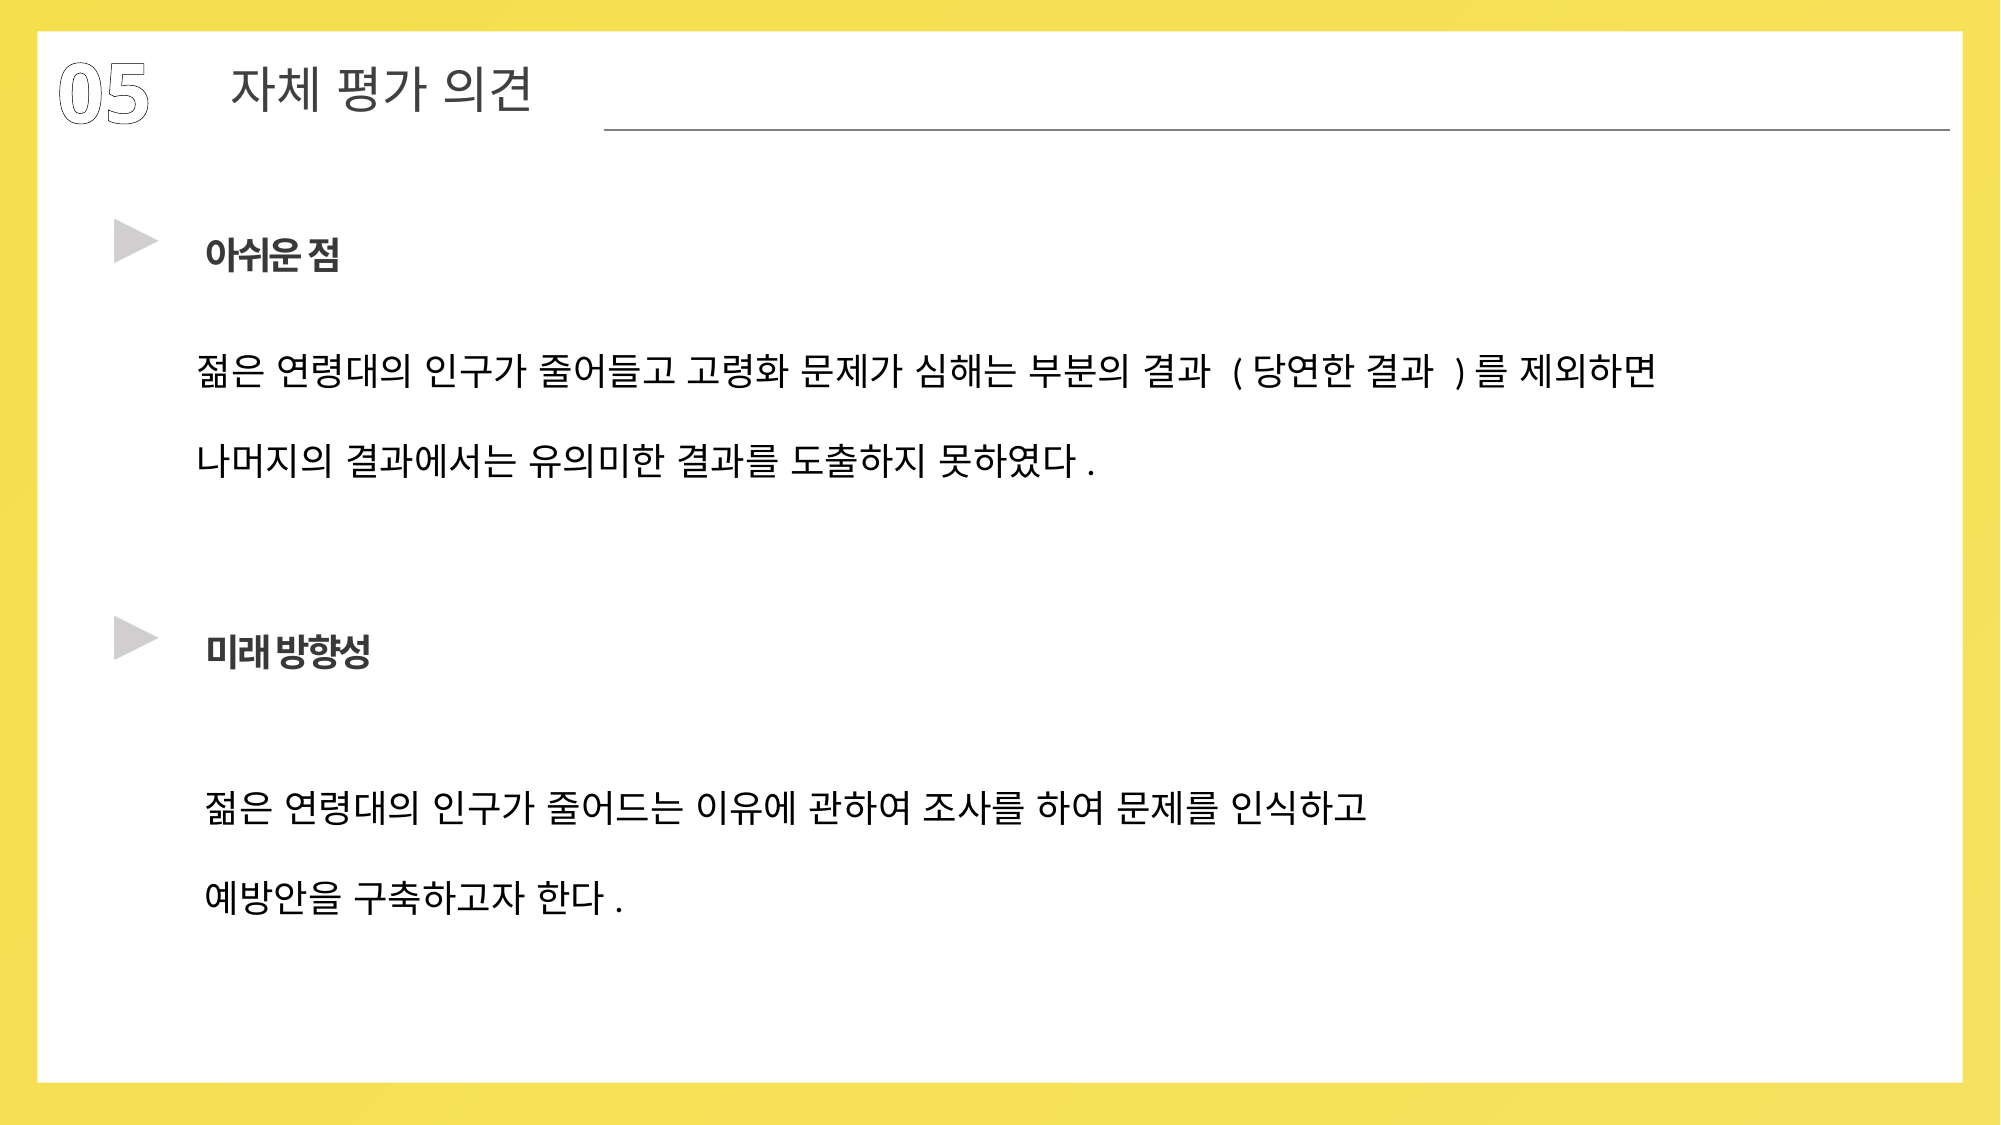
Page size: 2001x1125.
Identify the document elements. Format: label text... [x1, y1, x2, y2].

text_box 미래 방향성 [190, 599, 1866, 682]
text_box 자체 평가 의견 [215, 51, 550, 127]
text_box ▶ [99, 190, 182, 276]
text_box 05 [41, 32, 233, 148]
text_box 아쉬운 점 [190, 201, 1866, 284]
text_box [36, 30, 1964, 1084]
text_box 젊은 연령대의 인구가 줄어드는 이유에 관하여 조사를 하여 문제를 인식하고 예방안을 구축하고자 한다. [190, 778, 1803, 928]
text_box ▶ [99, 588, 182, 673]
text_box 젊은 연령대의 인구가 줄어들고 고령화 문제가 심해는 부분의 결과 (당연한 결과 )를 제외하면 나머지의 결과에서는 유의미한 결과를 도출하지 못하였다. [182, 340, 1798, 536]
